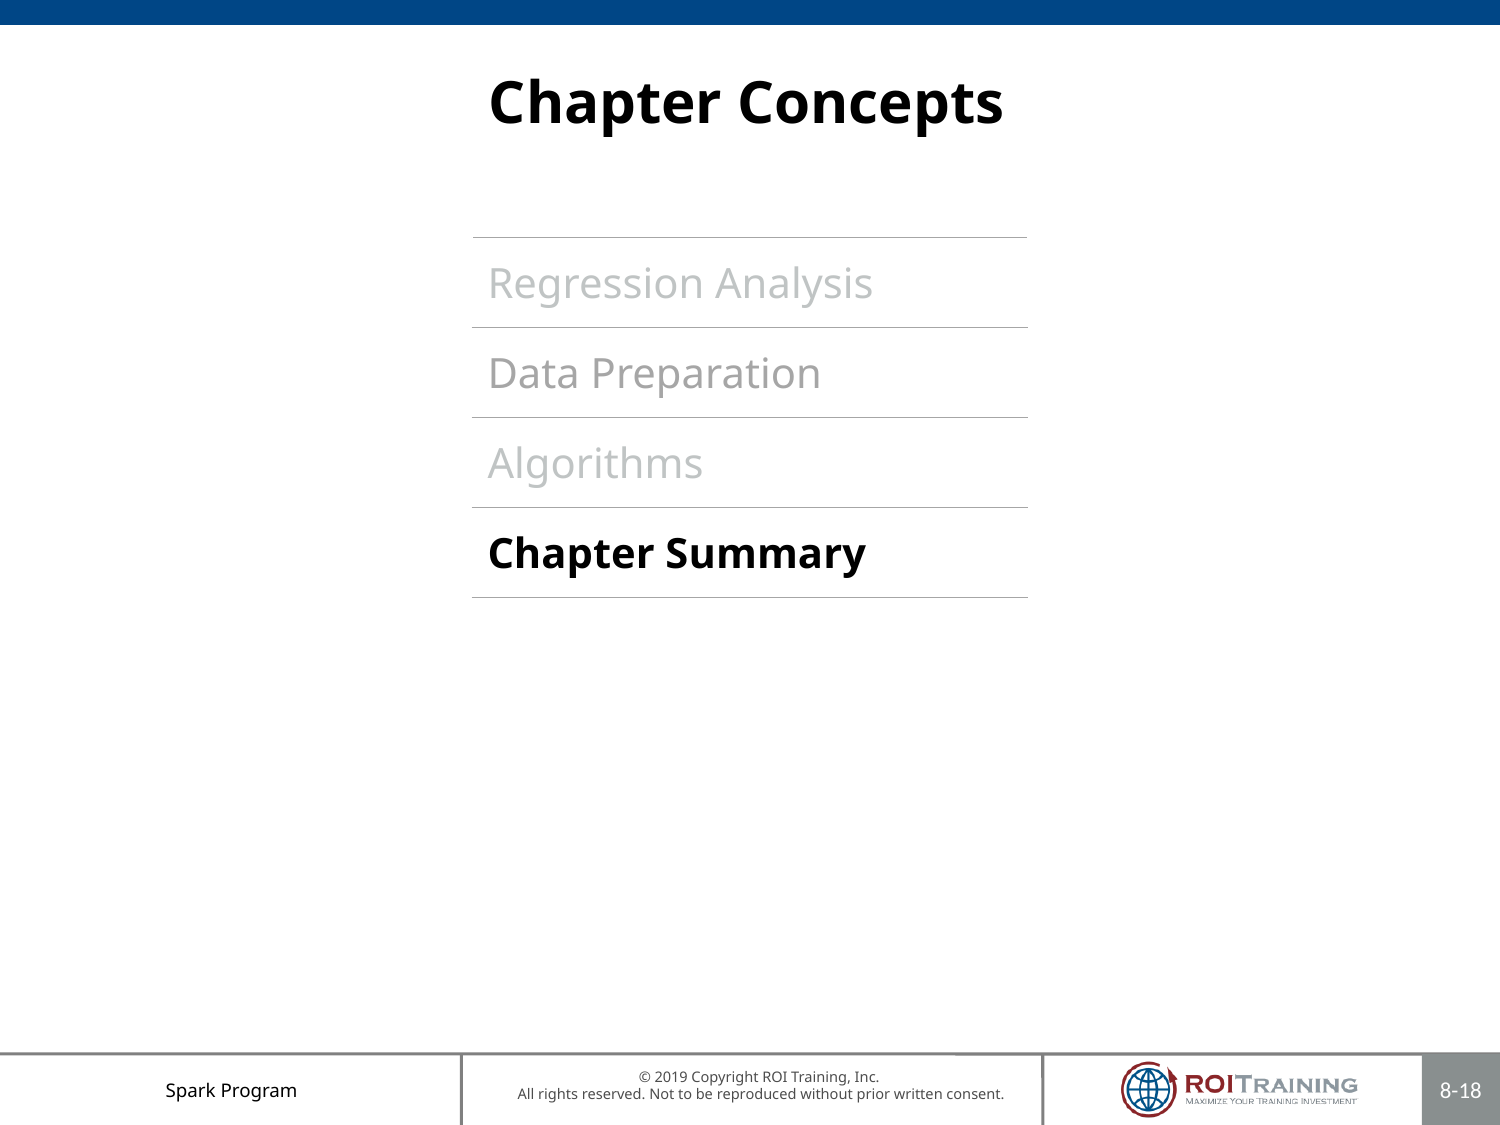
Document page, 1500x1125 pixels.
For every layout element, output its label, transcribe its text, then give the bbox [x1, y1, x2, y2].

table_header Regression Analysis [473, 238, 1027, 327]
table_cell Algorithms [473, 418, 1027, 507]
picture [1113, 1060, 1362, 1118]
table_cell Chapter Summary [473, 508, 1027, 597]
table_cell Data Preparation [473, 328, 1027, 417]
title Chapter Concepts [172, 48, 1322, 152]
